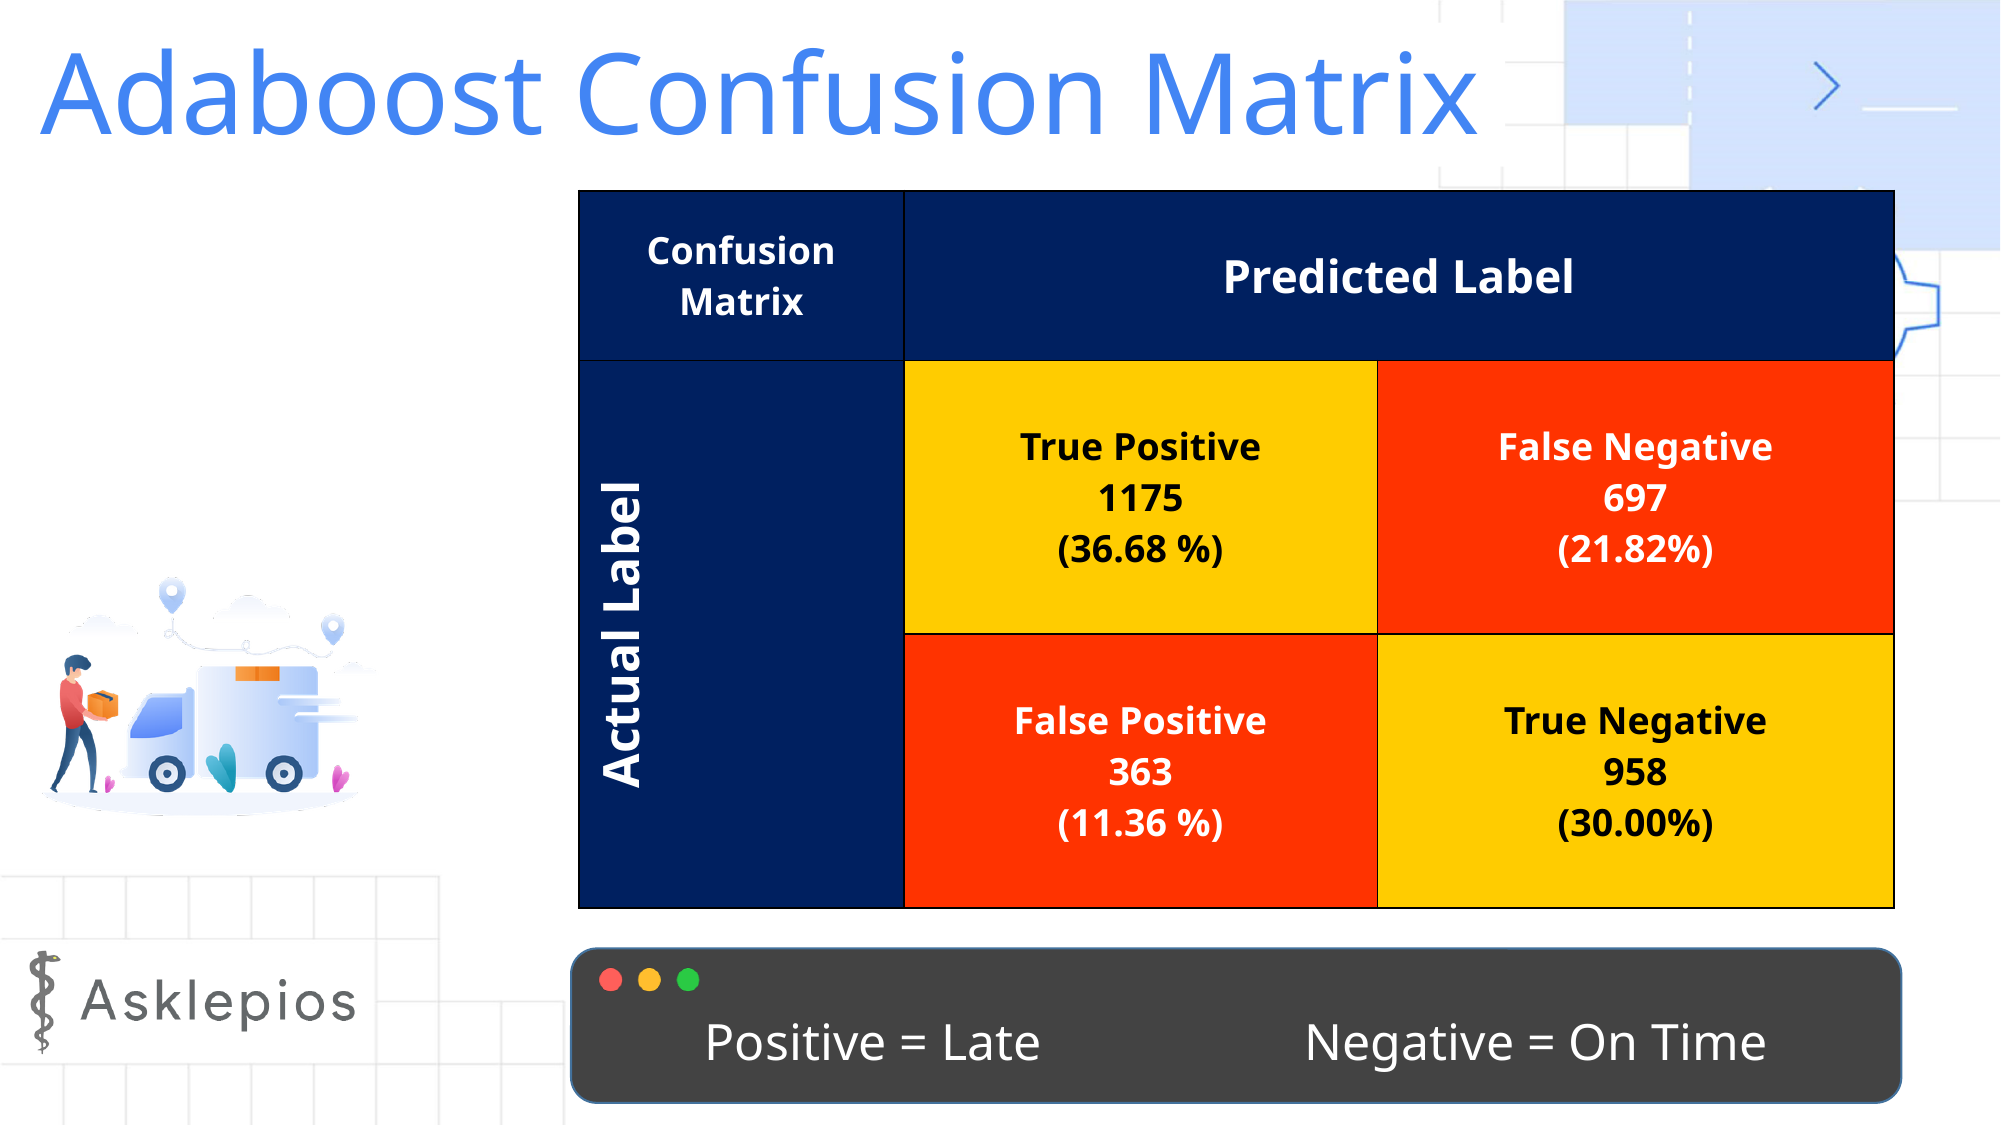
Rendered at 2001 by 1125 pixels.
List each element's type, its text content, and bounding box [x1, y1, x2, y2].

table_cell False Negative 697 (21.82%) [1378, 361, 1893, 633]
table_header Predicted Label [905, 192, 1893, 360]
text_box Positive = Late Negative = On Time [569, 947, 1903, 1104]
table_cell Actual Label [580, 361, 903, 907]
table_header Confusion Matrix [580, 192, 903, 360]
table_cell False Positive 363 (11.36 %) [905, 635, 1377, 907]
title Adaboost Confusion Matrix [25, 22, 1506, 167]
table_cell True Positive 1175 (36.68 %) [905, 361, 1377, 633]
table_cell True Negative 958 (30.00%) [1378, 635, 1893, 907]
picture [0, 0, 2001, 1125]
